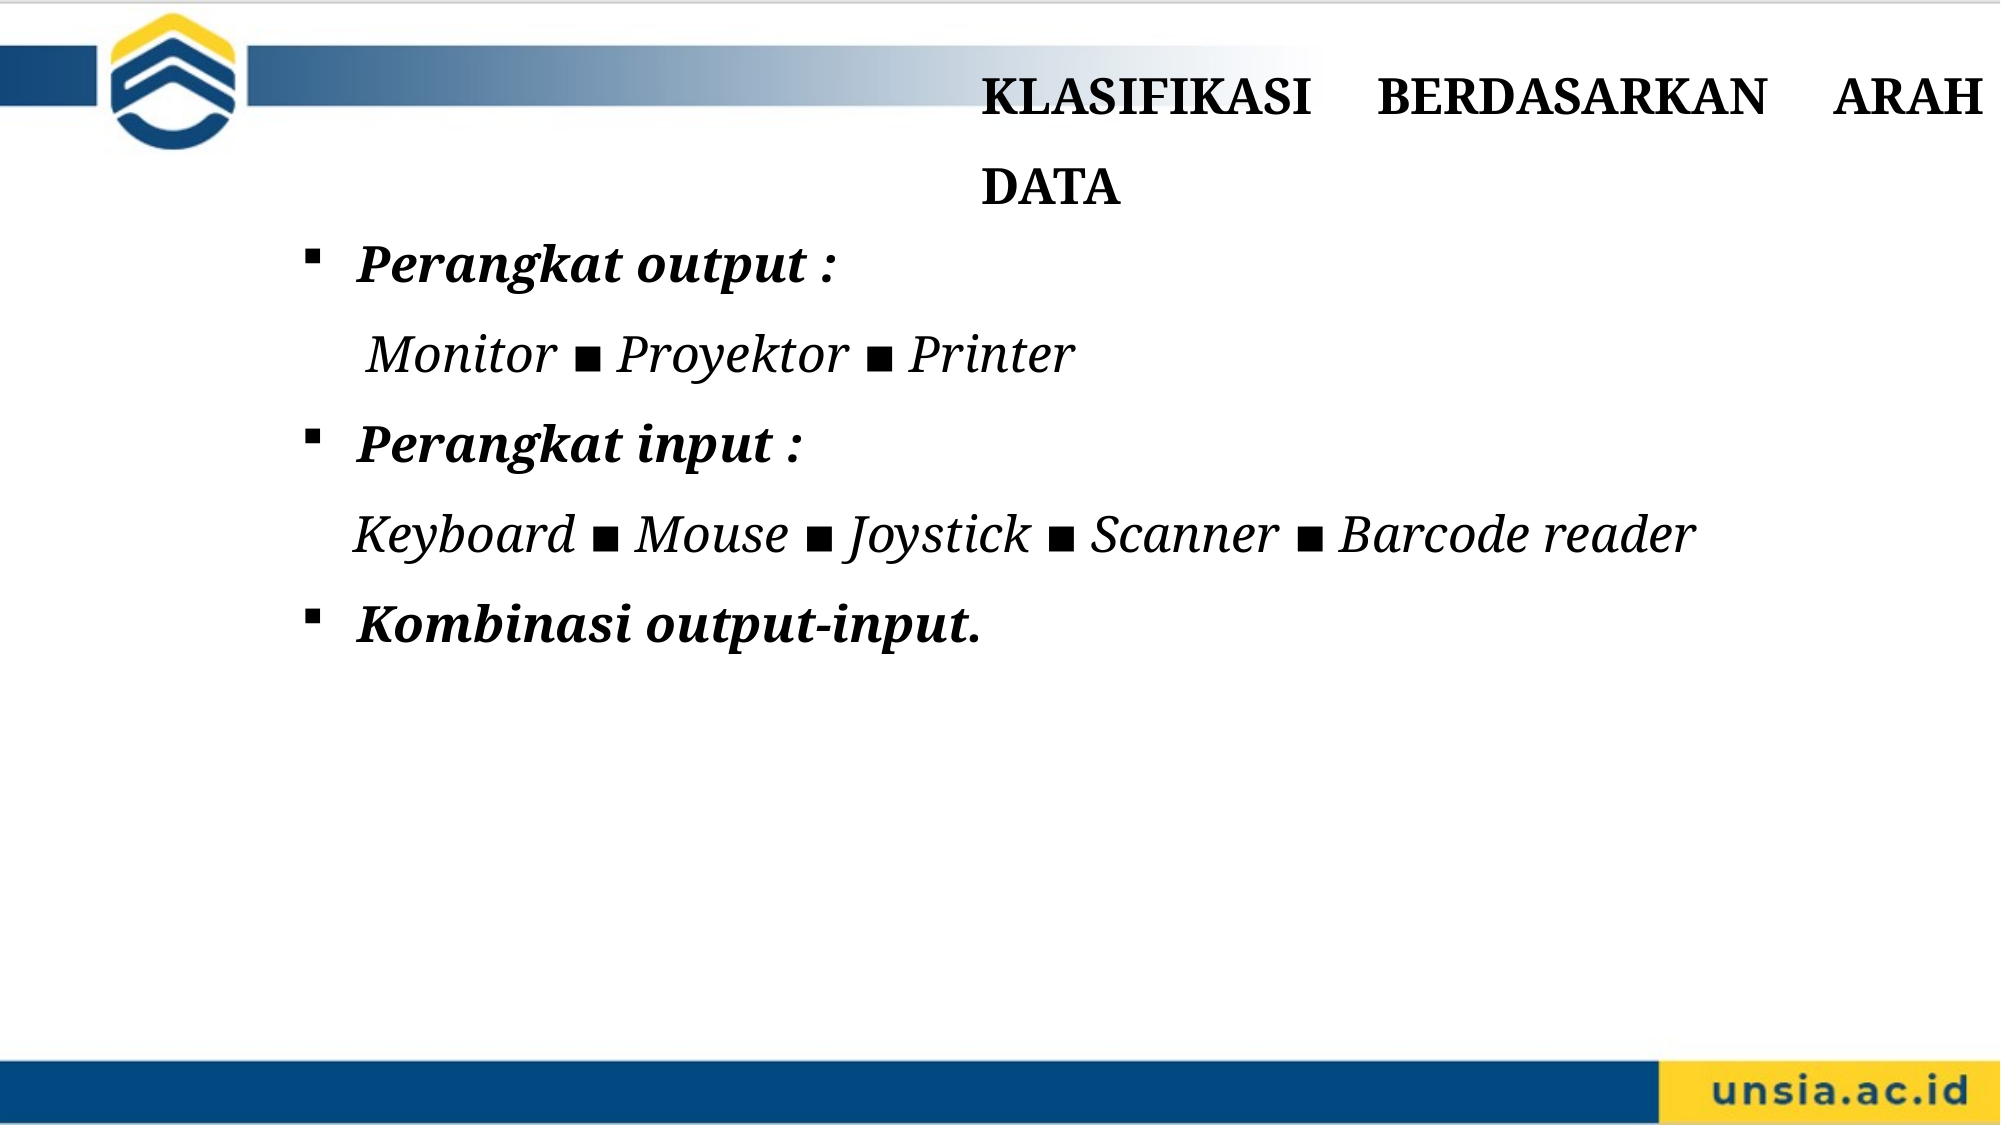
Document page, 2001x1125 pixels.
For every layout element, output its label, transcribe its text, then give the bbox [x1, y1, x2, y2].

picture [0, 0, 2001, 1125]
text_box Perangkat output : Monitor ▪ Proyektor ▪ Printer Perangkat input : Keyboard ▪ Mouse ▪ Joystick ▪ Scanner ▪ Barcode reader Kombinasi output-input. [257, 195, 1805, 661]
text_box KLASIFIKASI BERDASARKAN ARAH DATA [966, 26, 2000, 312]
